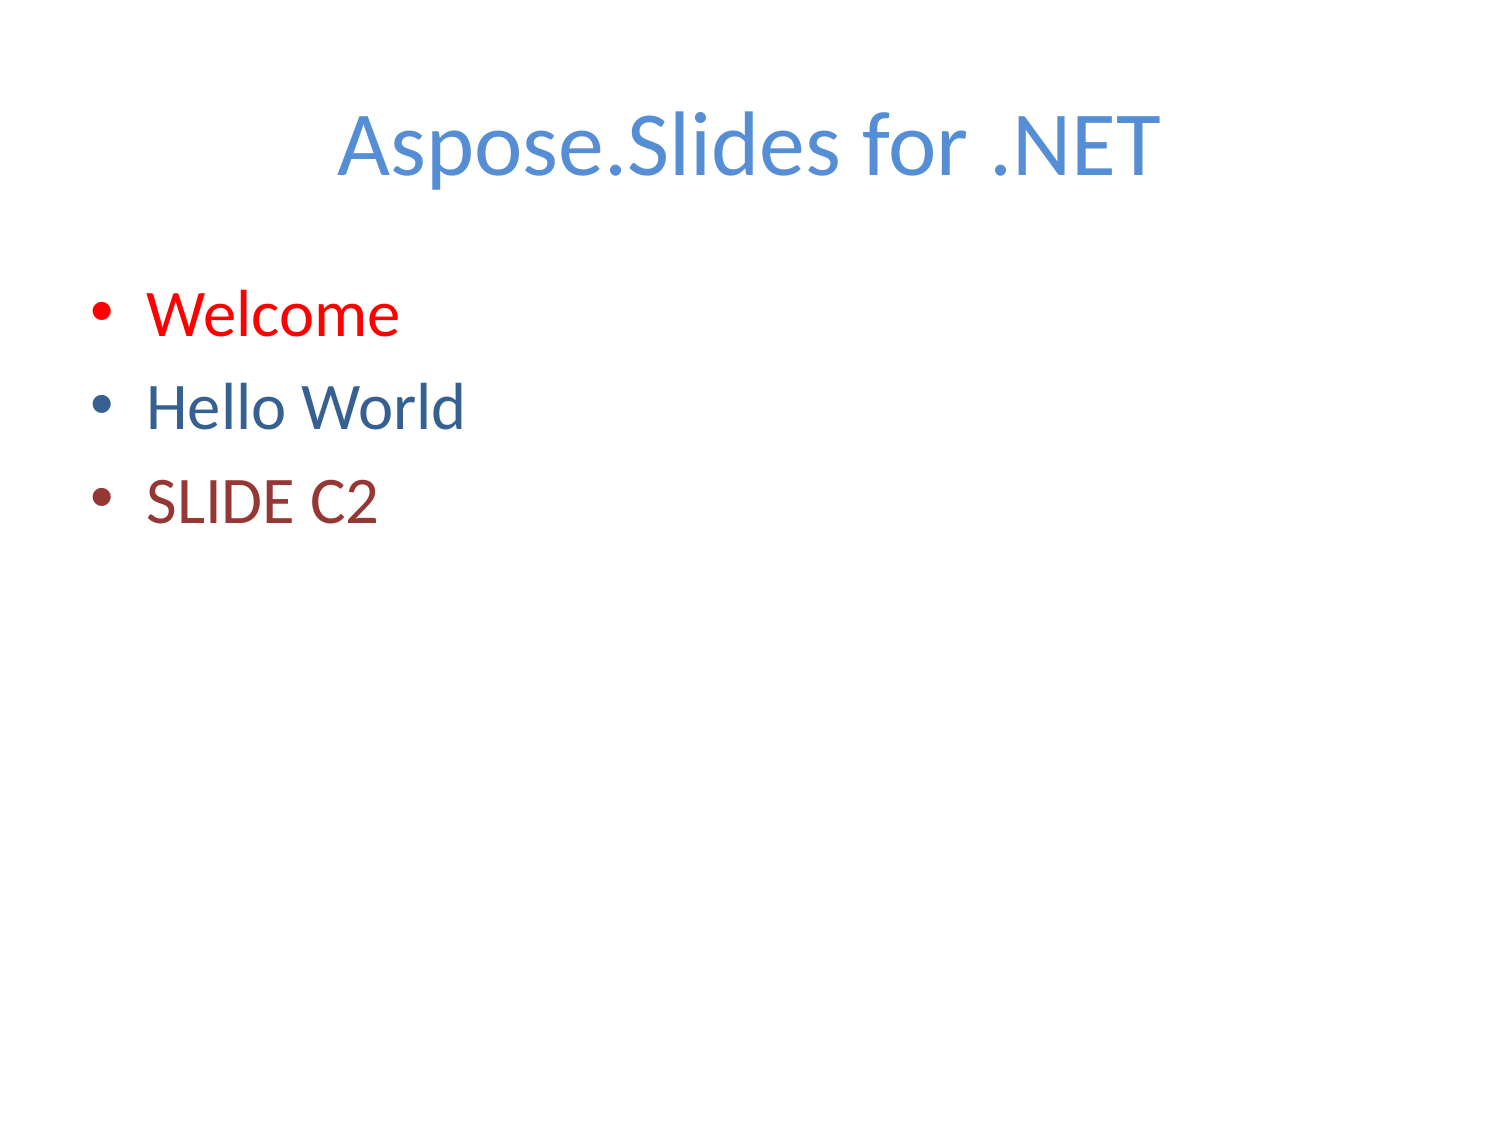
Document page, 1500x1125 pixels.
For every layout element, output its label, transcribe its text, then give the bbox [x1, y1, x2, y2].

title Aspose.Slides for .NET [74, 44, 1426, 233]
list Welcome Hello World SLIDE C2 [74, 262, 1426, 1006]
